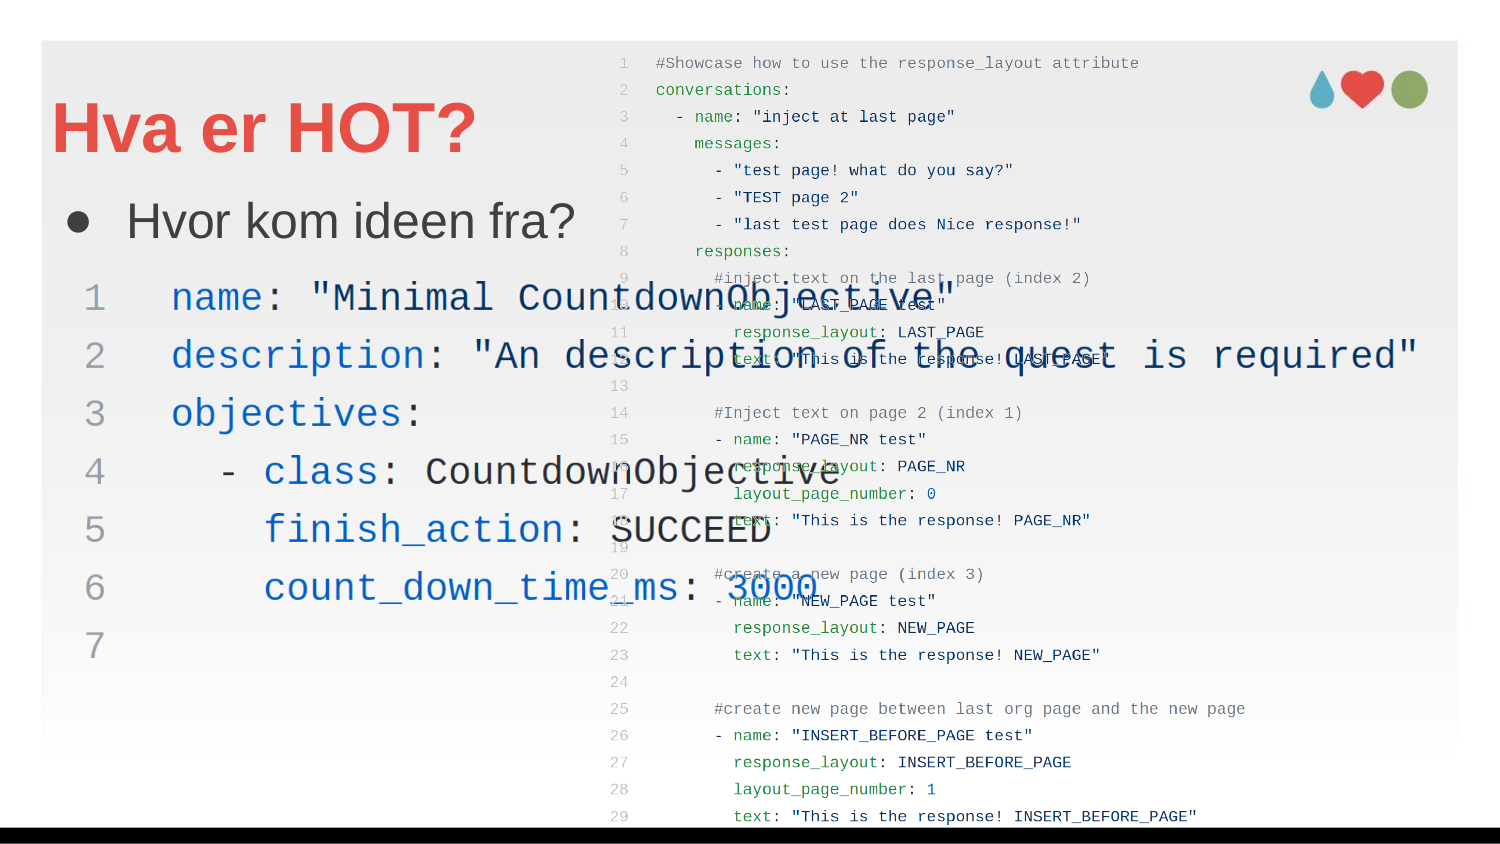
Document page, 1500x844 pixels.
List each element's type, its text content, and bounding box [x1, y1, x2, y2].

title Hva er HOT? [1251, 64, 1449, 167]
picture [0, 0, 1500, 827]
title Hva er HOT? [51, 64, 604, 167]
list Hvor kom ideen fra? [51, 189, 604, 750]
list Hvor kom ideen fra? [1251, 189, 1449, 750]
